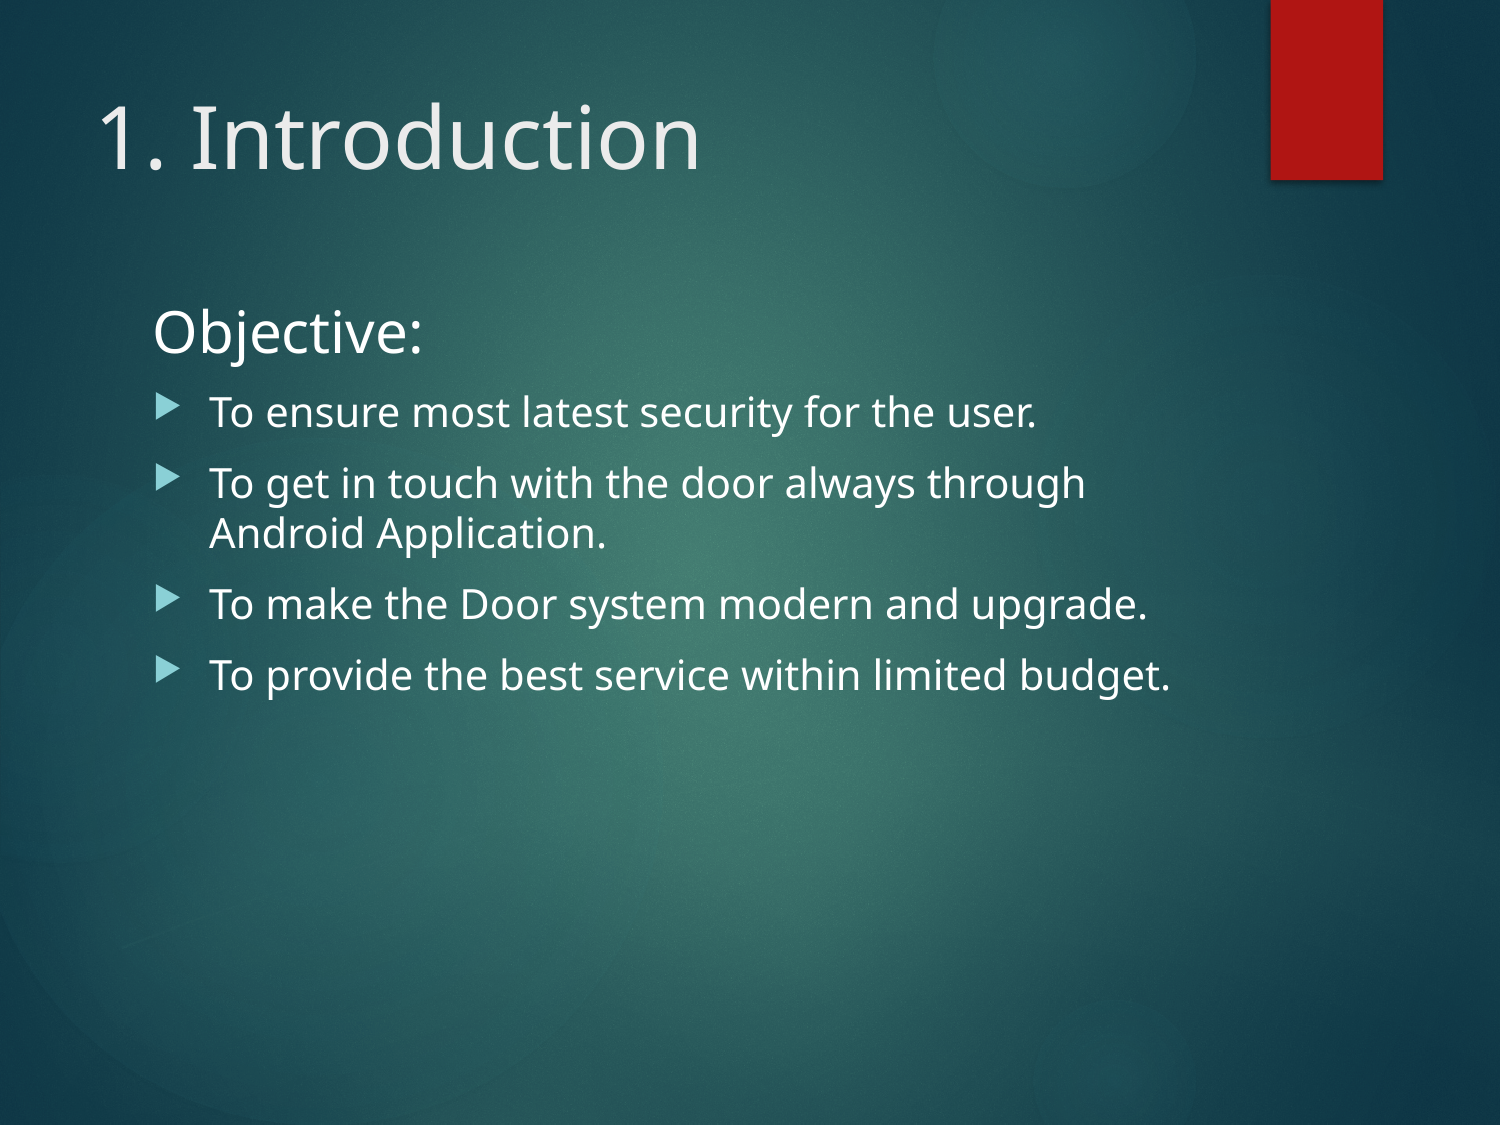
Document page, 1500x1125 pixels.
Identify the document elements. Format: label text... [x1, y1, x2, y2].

list Objective: To ensure most latest security for the user. To get in touch with the door always through Android Application. To make the Door system modern and upgrade. To provide the best service within limited budget. [137, 287, 1239, 976]
text_box 1. Introduction [79, 74, 1237, 188]
